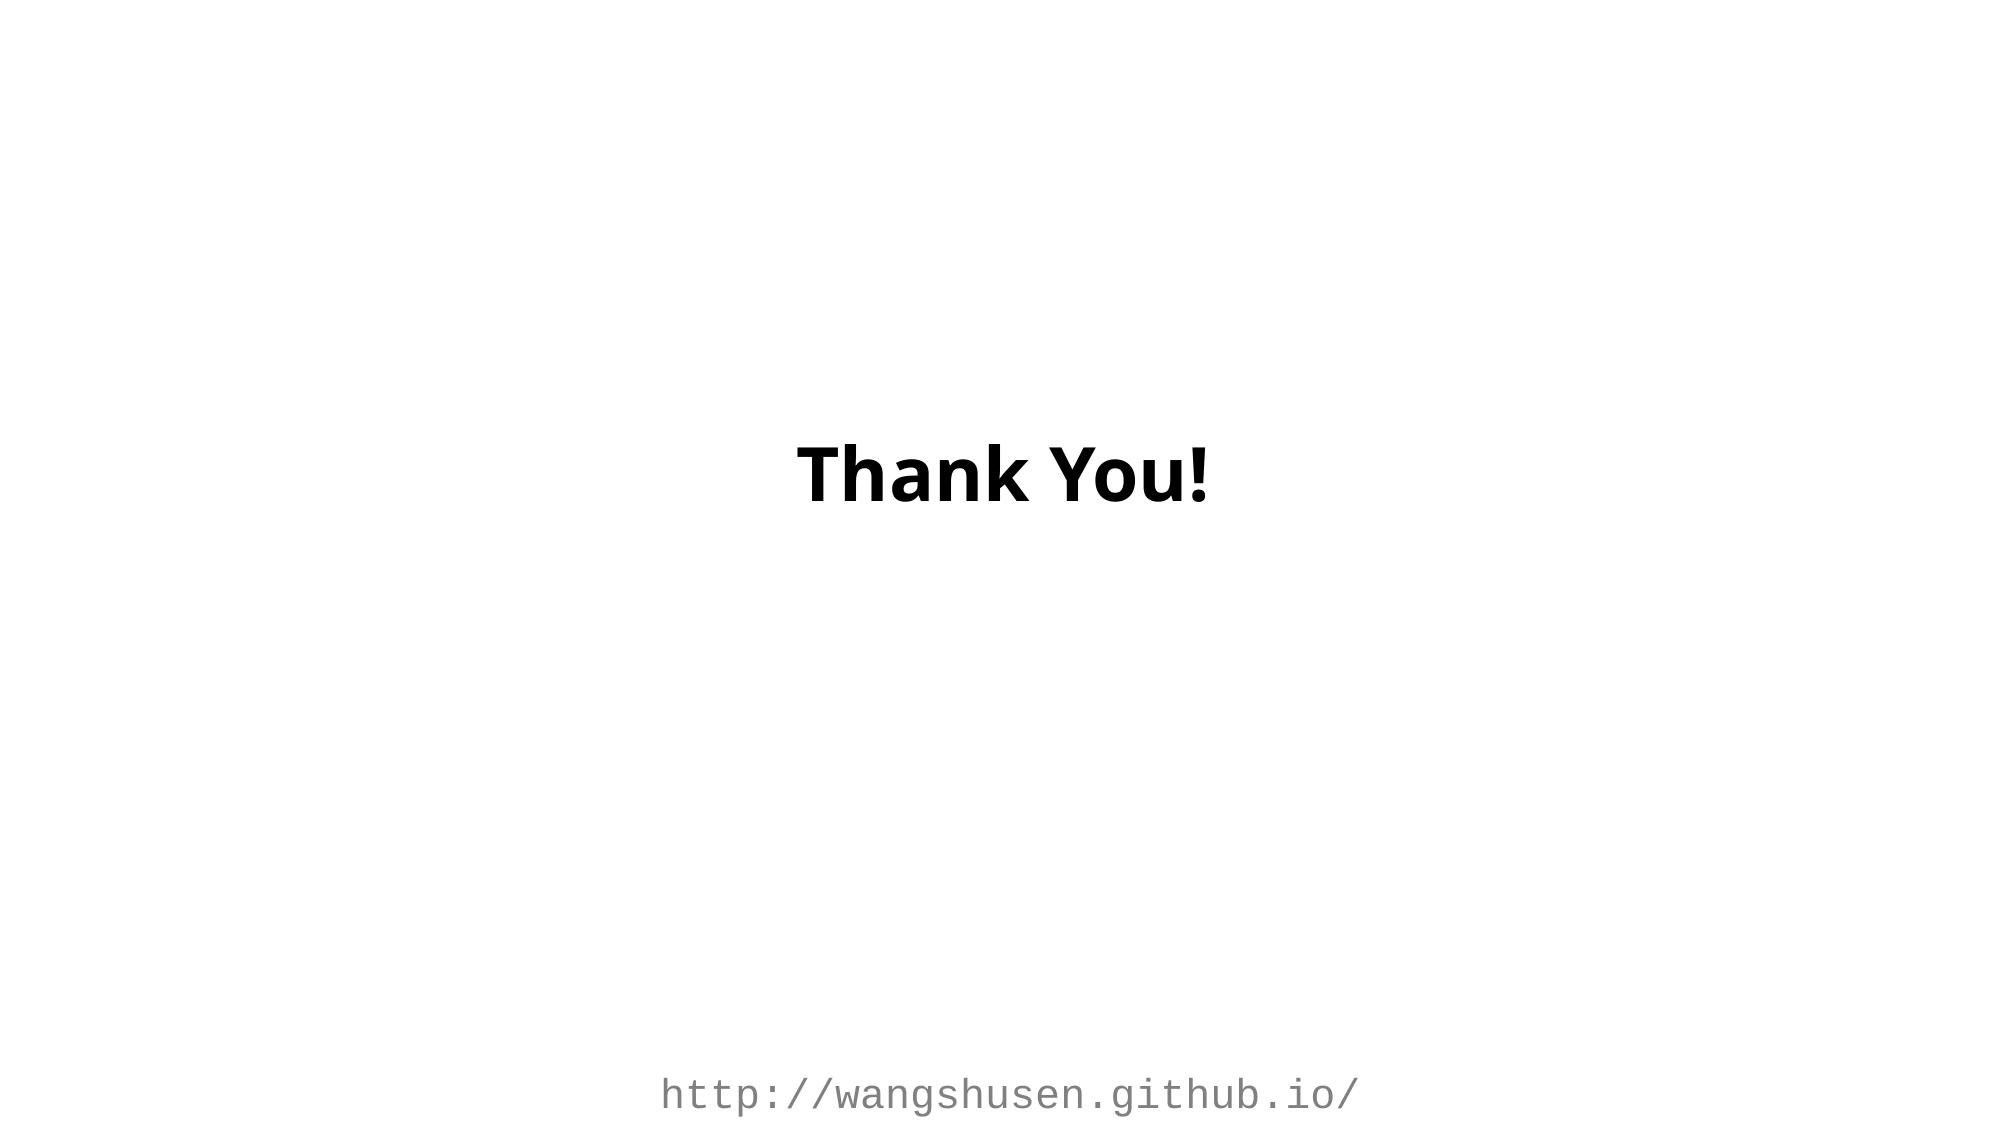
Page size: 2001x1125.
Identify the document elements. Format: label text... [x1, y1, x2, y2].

title Thank You! [33, 368, 1973, 586]
text_box http://wangshusen.github.io/ [645, 1059, 1375, 1125]
